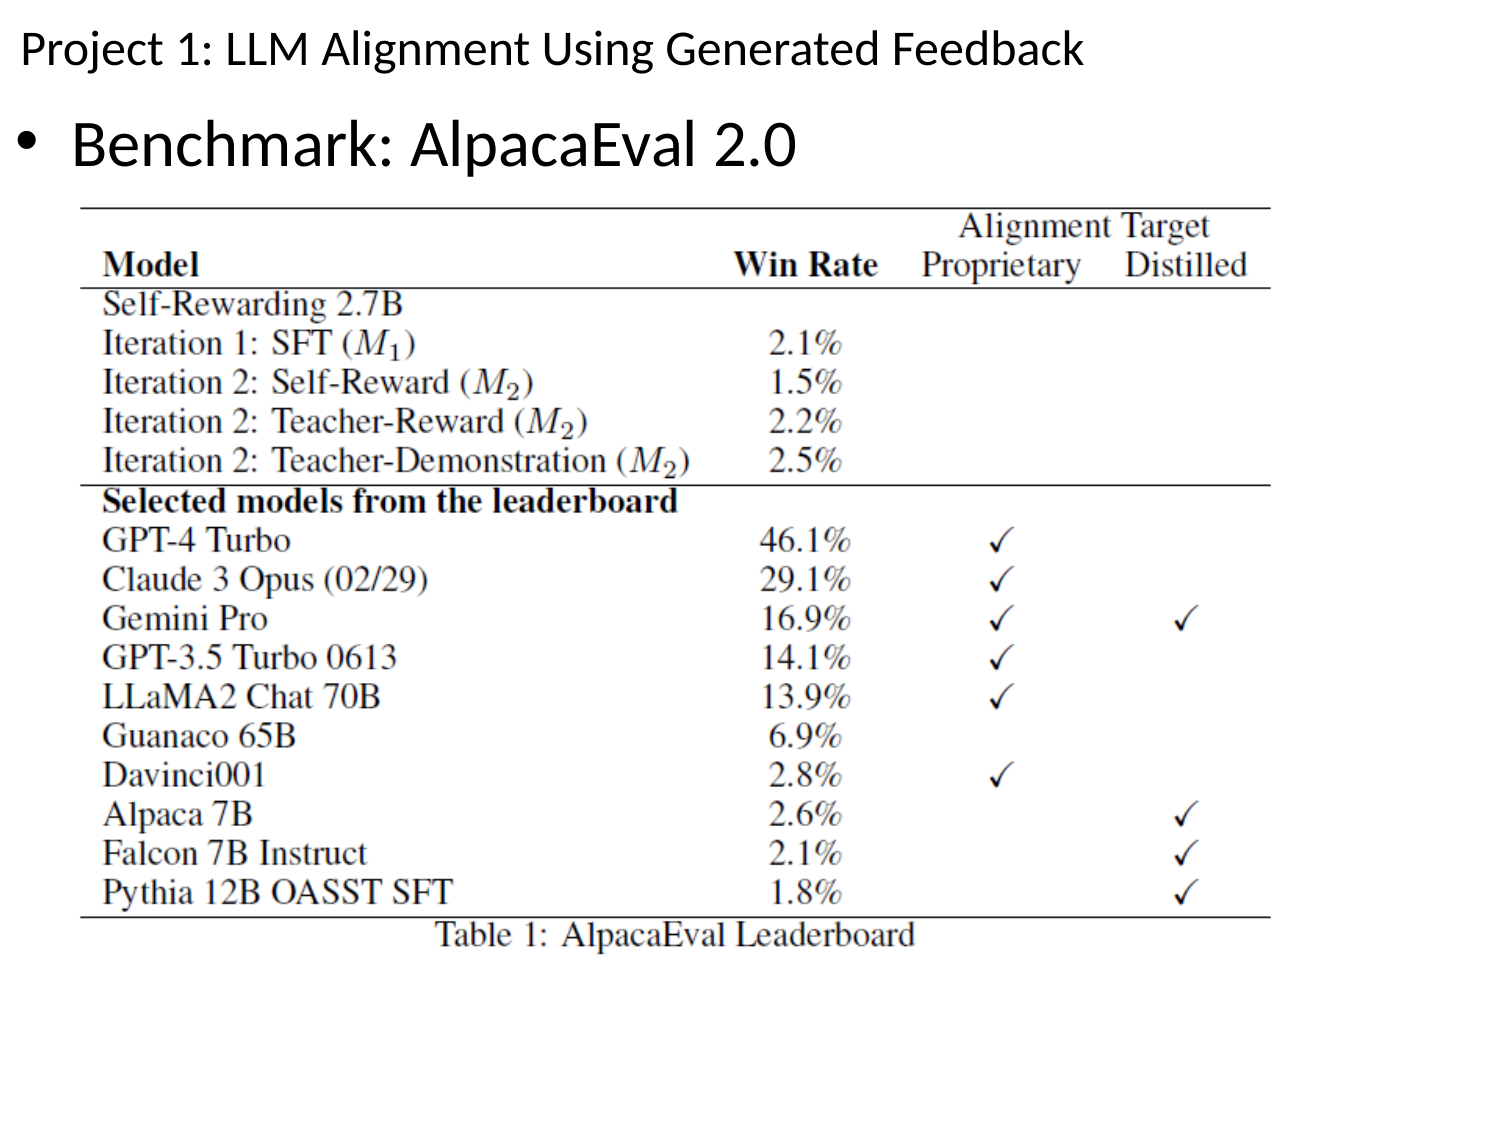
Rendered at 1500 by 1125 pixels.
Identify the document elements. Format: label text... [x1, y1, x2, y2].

text_box Benchmark: AlpacaEval 2.0 [0, 92, 1350, 835]
text_box Project 1: LLM Alignment Using Generated Feedback [0, 0, 1106, 92]
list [68, 189, 1282, 970]
